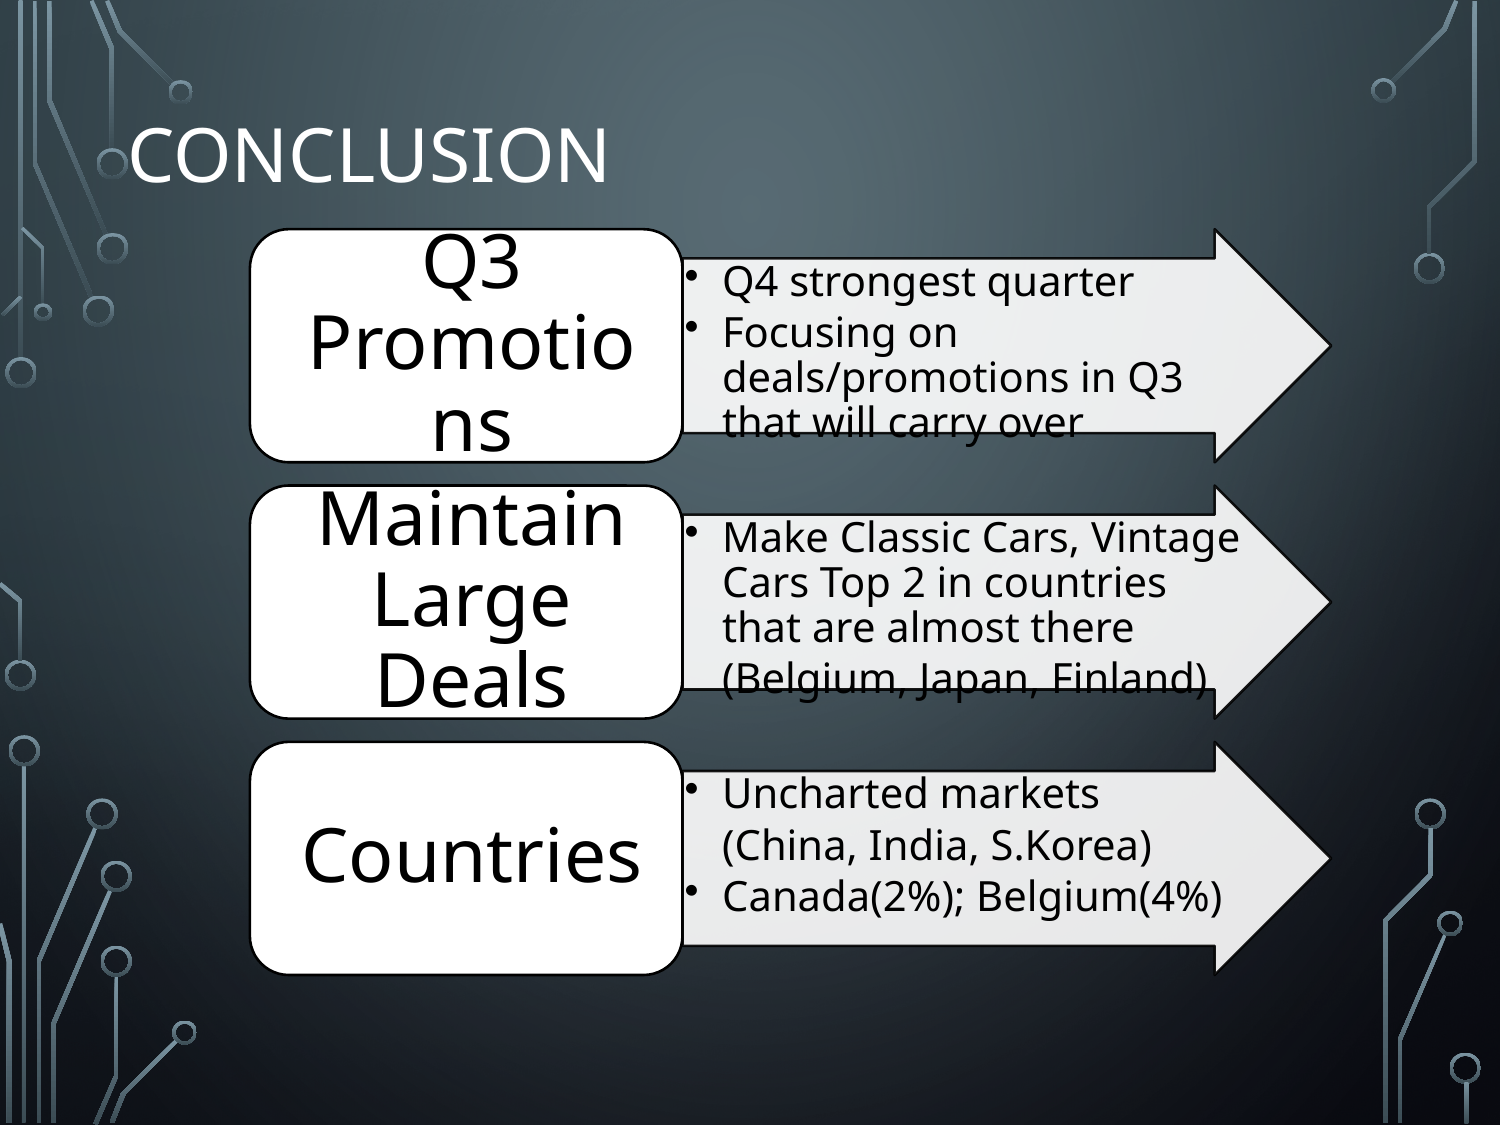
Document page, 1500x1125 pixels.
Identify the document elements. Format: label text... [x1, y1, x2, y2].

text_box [249, 228, 1332, 976]
title Conclusion [112, 37, 1332, 280]
